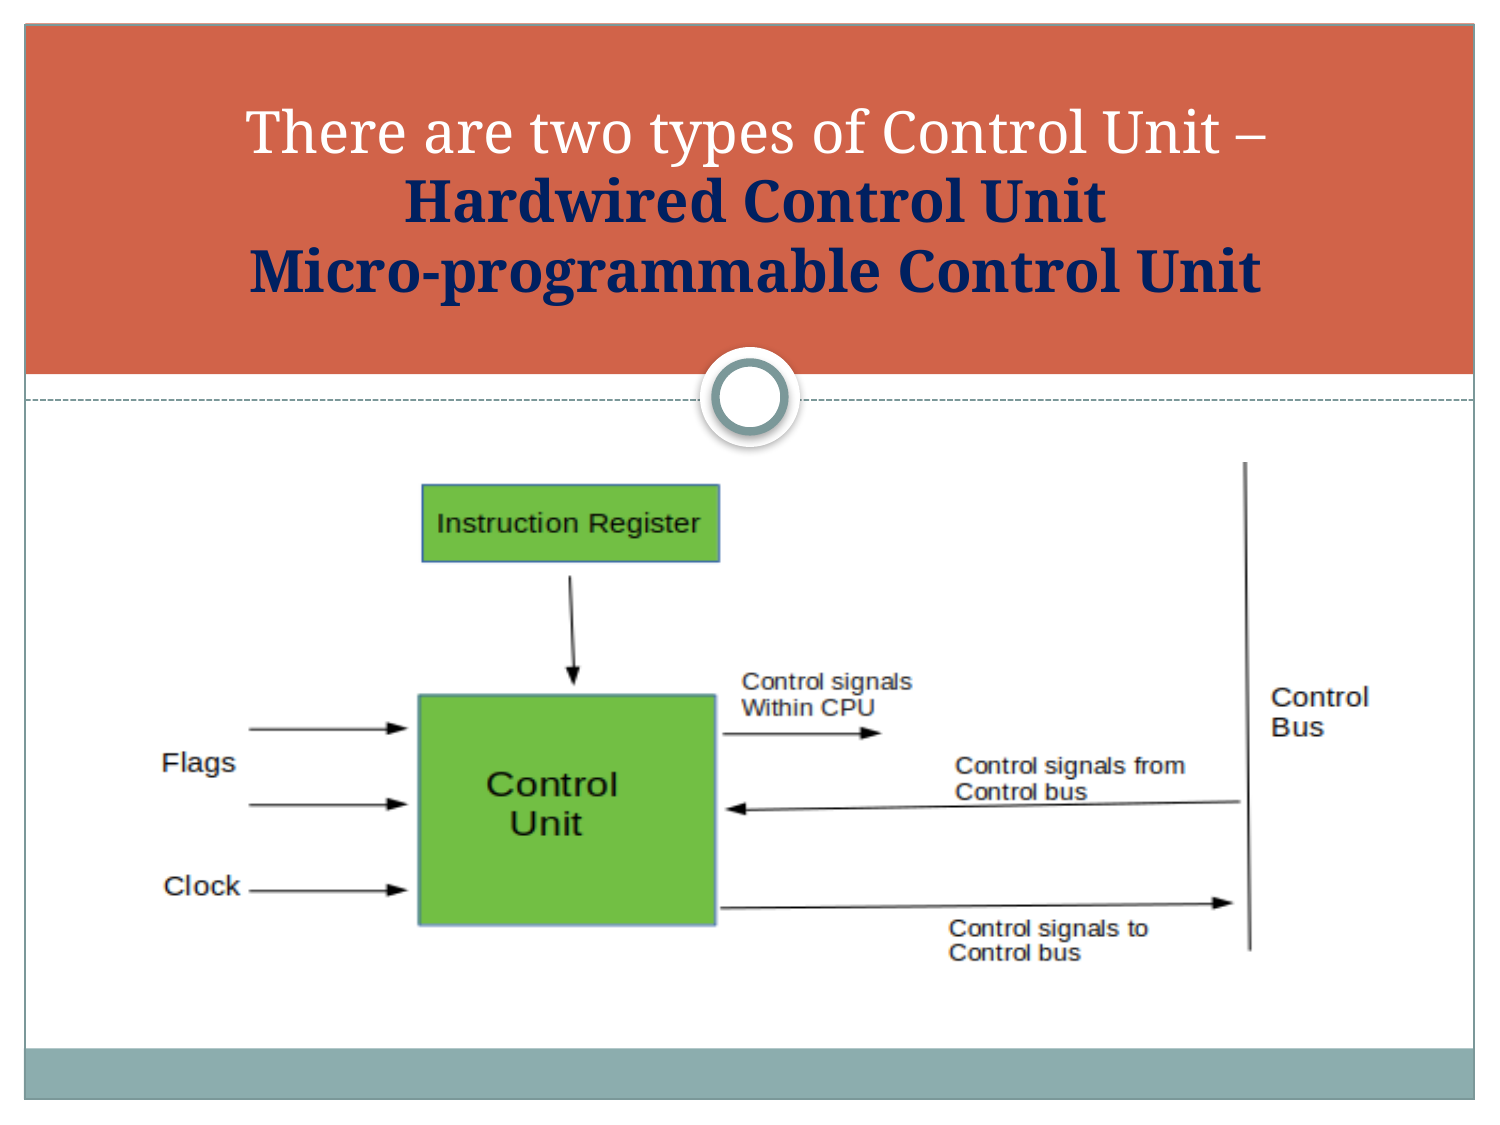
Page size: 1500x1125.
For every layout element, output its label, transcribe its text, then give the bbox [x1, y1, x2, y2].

title There are two types of Control Unit – Hardwired Control Unit Micro-programmable Control Unit [118, 87, 1394, 338]
picture [137, 462, 1410, 1001]
